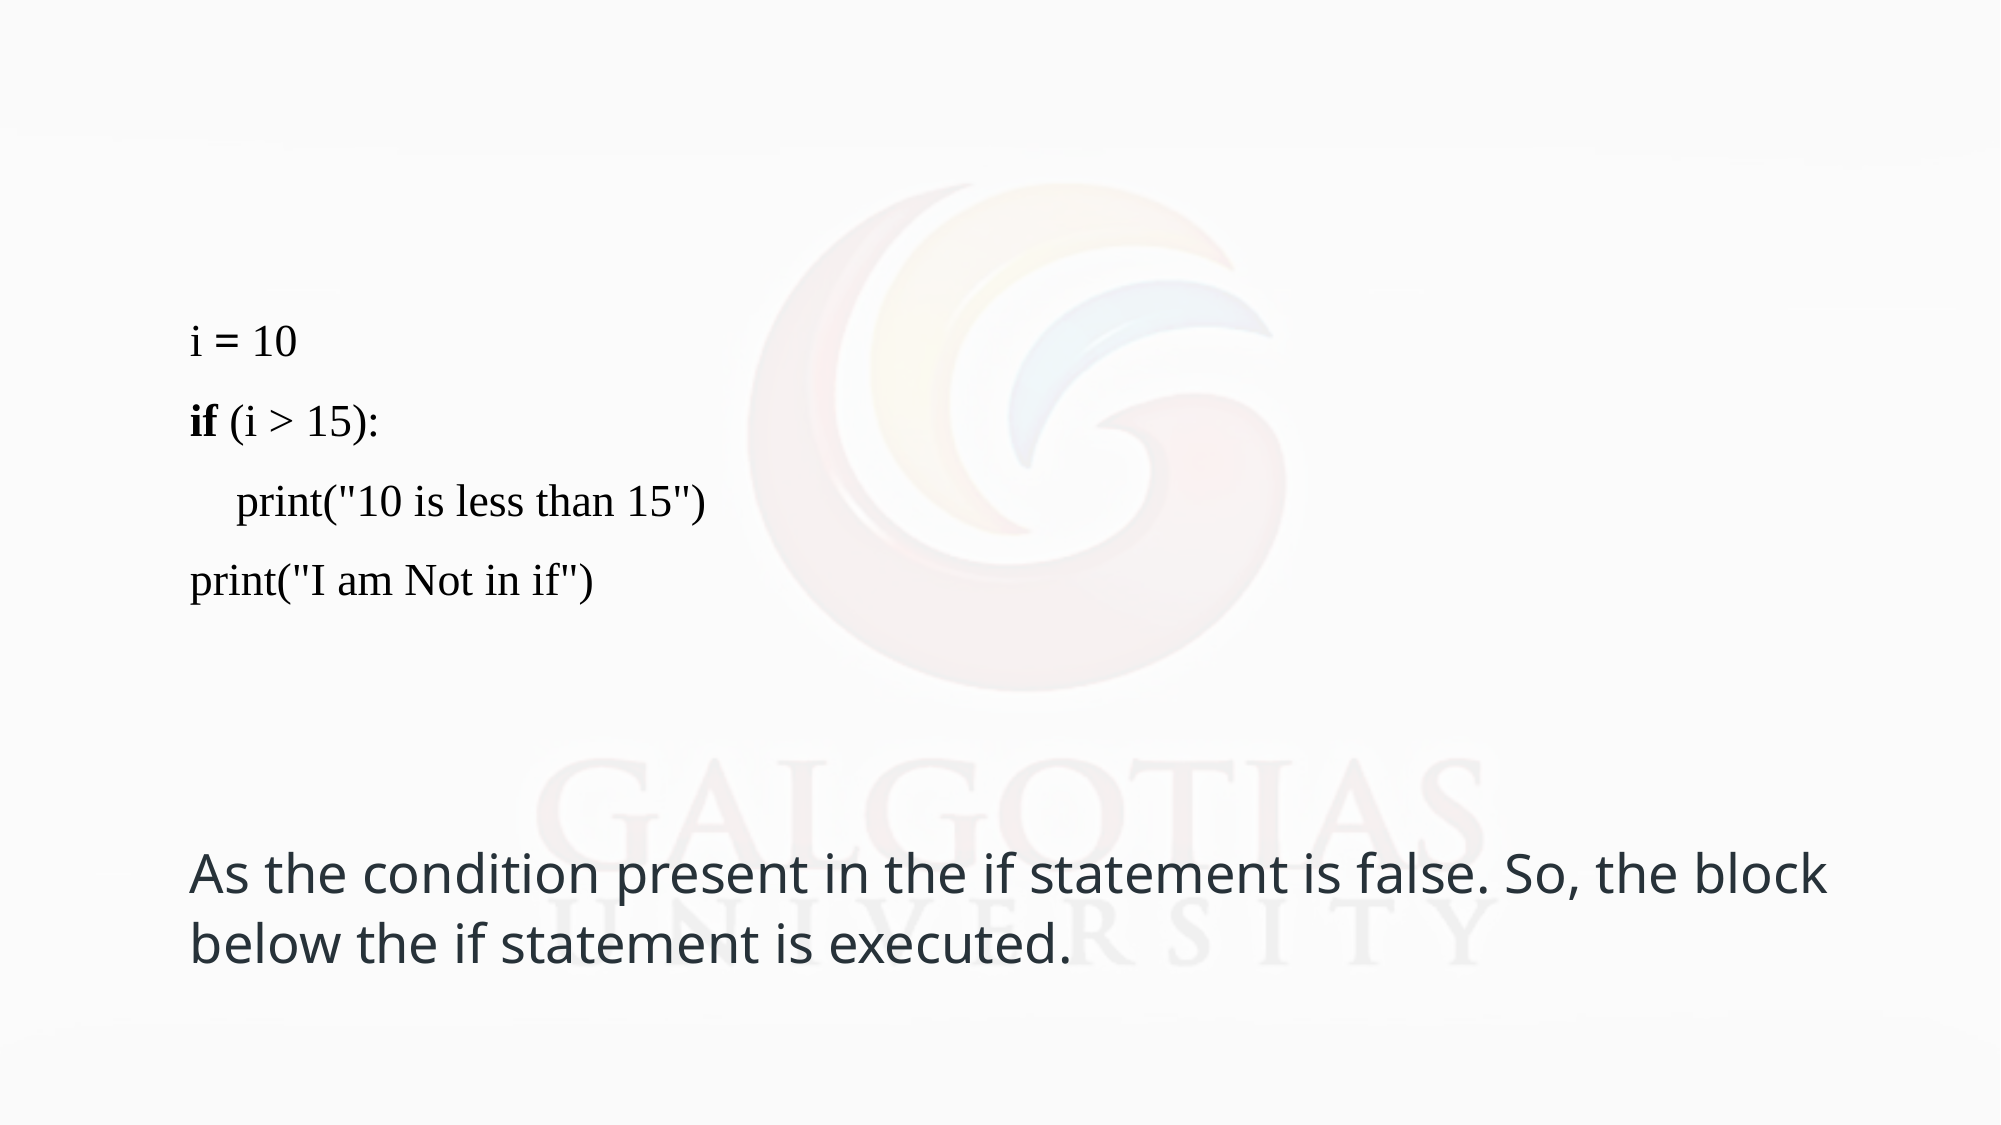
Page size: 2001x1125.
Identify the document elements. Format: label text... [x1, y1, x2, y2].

list i = 10 if (i > 15): print("10 is less than 15") print("I am Not in if") As the condition present in the if statement is false. So, the block below the if statement is executed. [137, 299, 1863, 1014]
